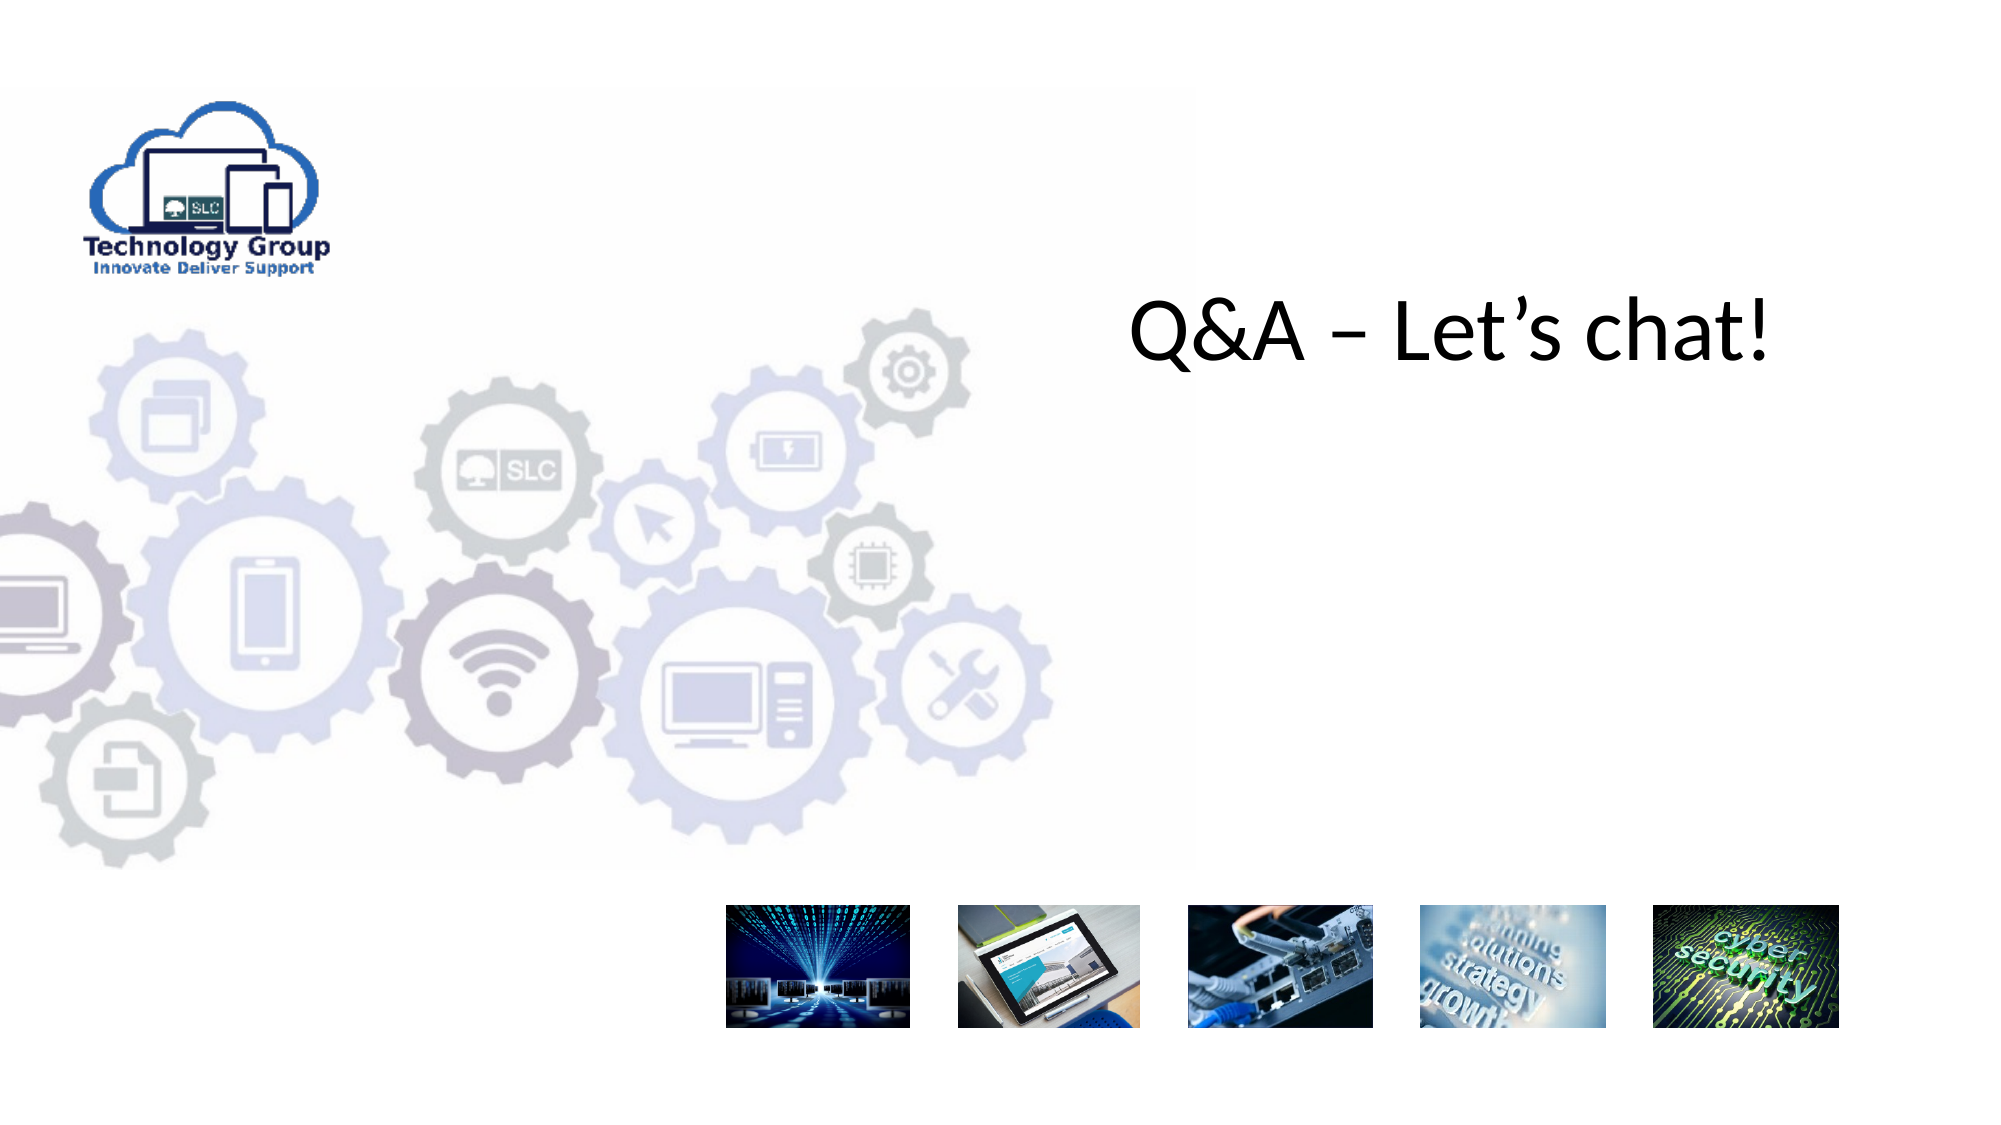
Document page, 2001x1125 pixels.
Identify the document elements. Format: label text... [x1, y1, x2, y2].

picture [958, 905, 1140, 1028]
picture [1188, 905, 1373, 1028]
picture [1653, 905, 1839, 1028]
picture [1420, 905, 1606, 1028]
picture [726, 905, 910, 1028]
picture [0, 87, 1196, 870]
text_box Q&A – Let’s chat! [1196, 261, 1918, 387]
